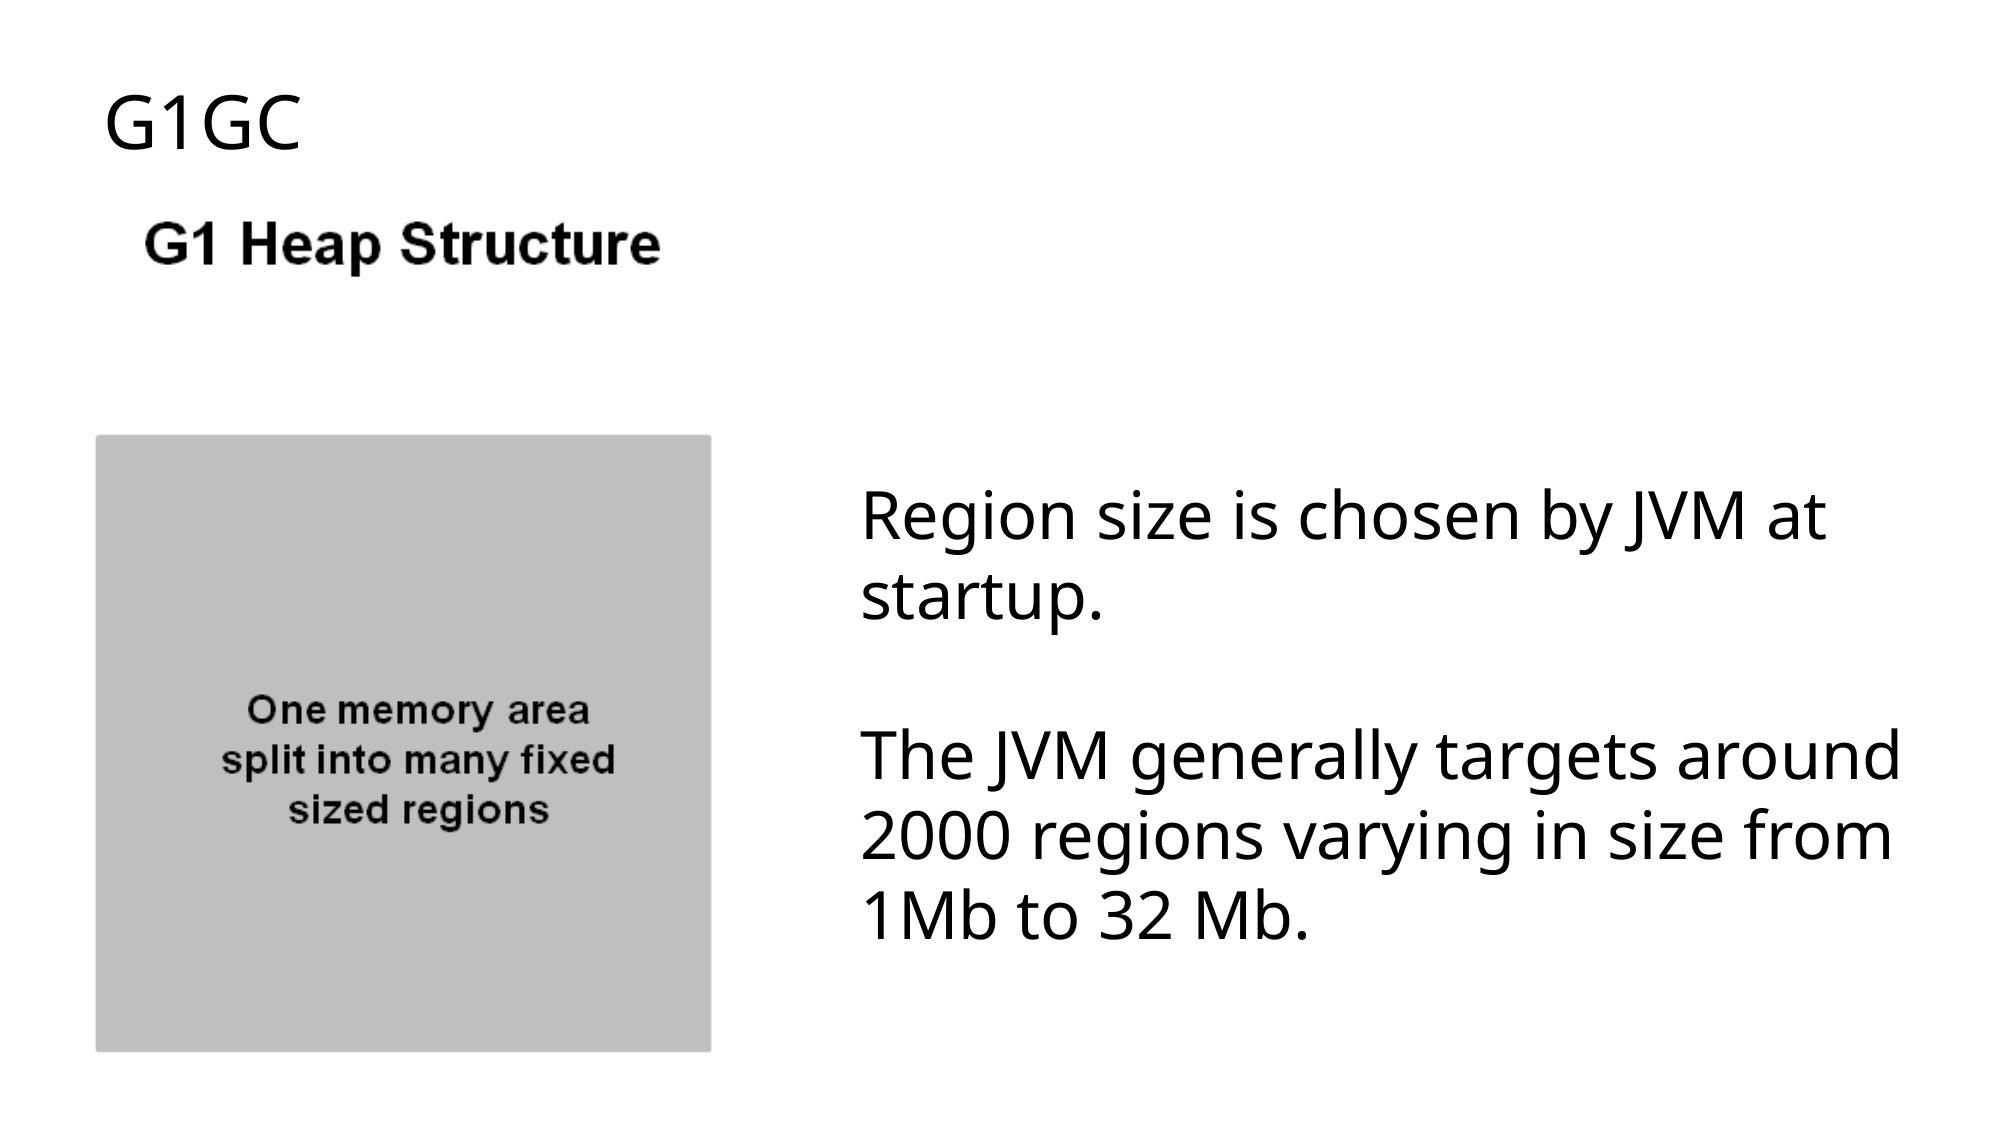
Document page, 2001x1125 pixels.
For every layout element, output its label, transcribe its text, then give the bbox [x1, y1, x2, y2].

text_box G1GC [88, 66, 1599, 185]
text_box Region size is chosen by JVM at startup. The JVM generally targets around 2000 regions varying in size from 1Mb to 32 Mb. [844, 465, 1950, 960]
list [20, 183, 790, 1121]
